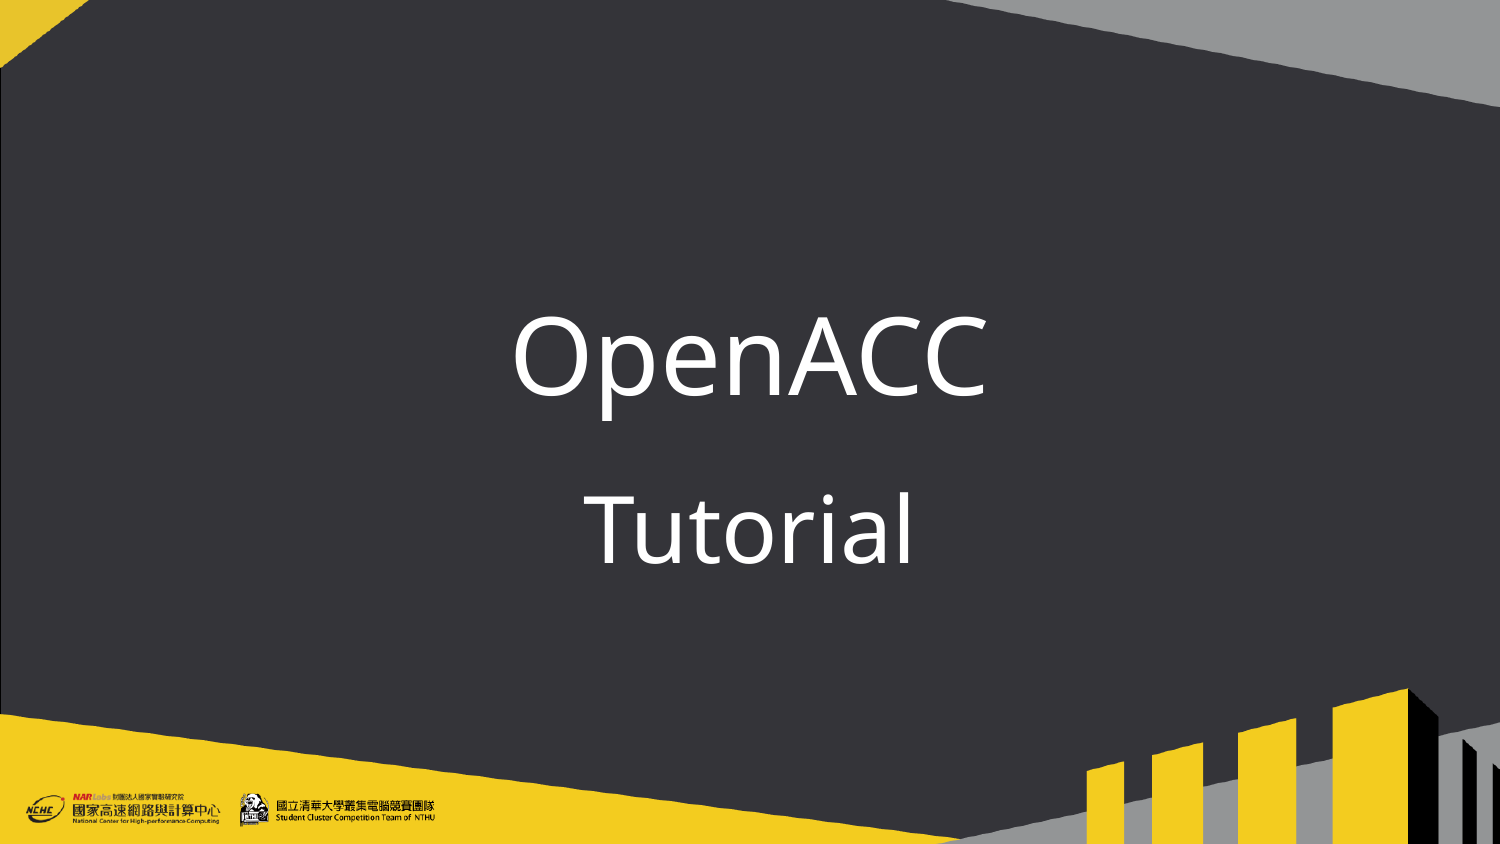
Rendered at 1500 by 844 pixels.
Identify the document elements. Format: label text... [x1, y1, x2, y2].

subtitle Tutorial [51, 464, 1449, 595]
picture [0, 0, 1500, 844]
text_box [51, 639, 1449, 770]
title OpenACC [51, 252, 1449, 459]
